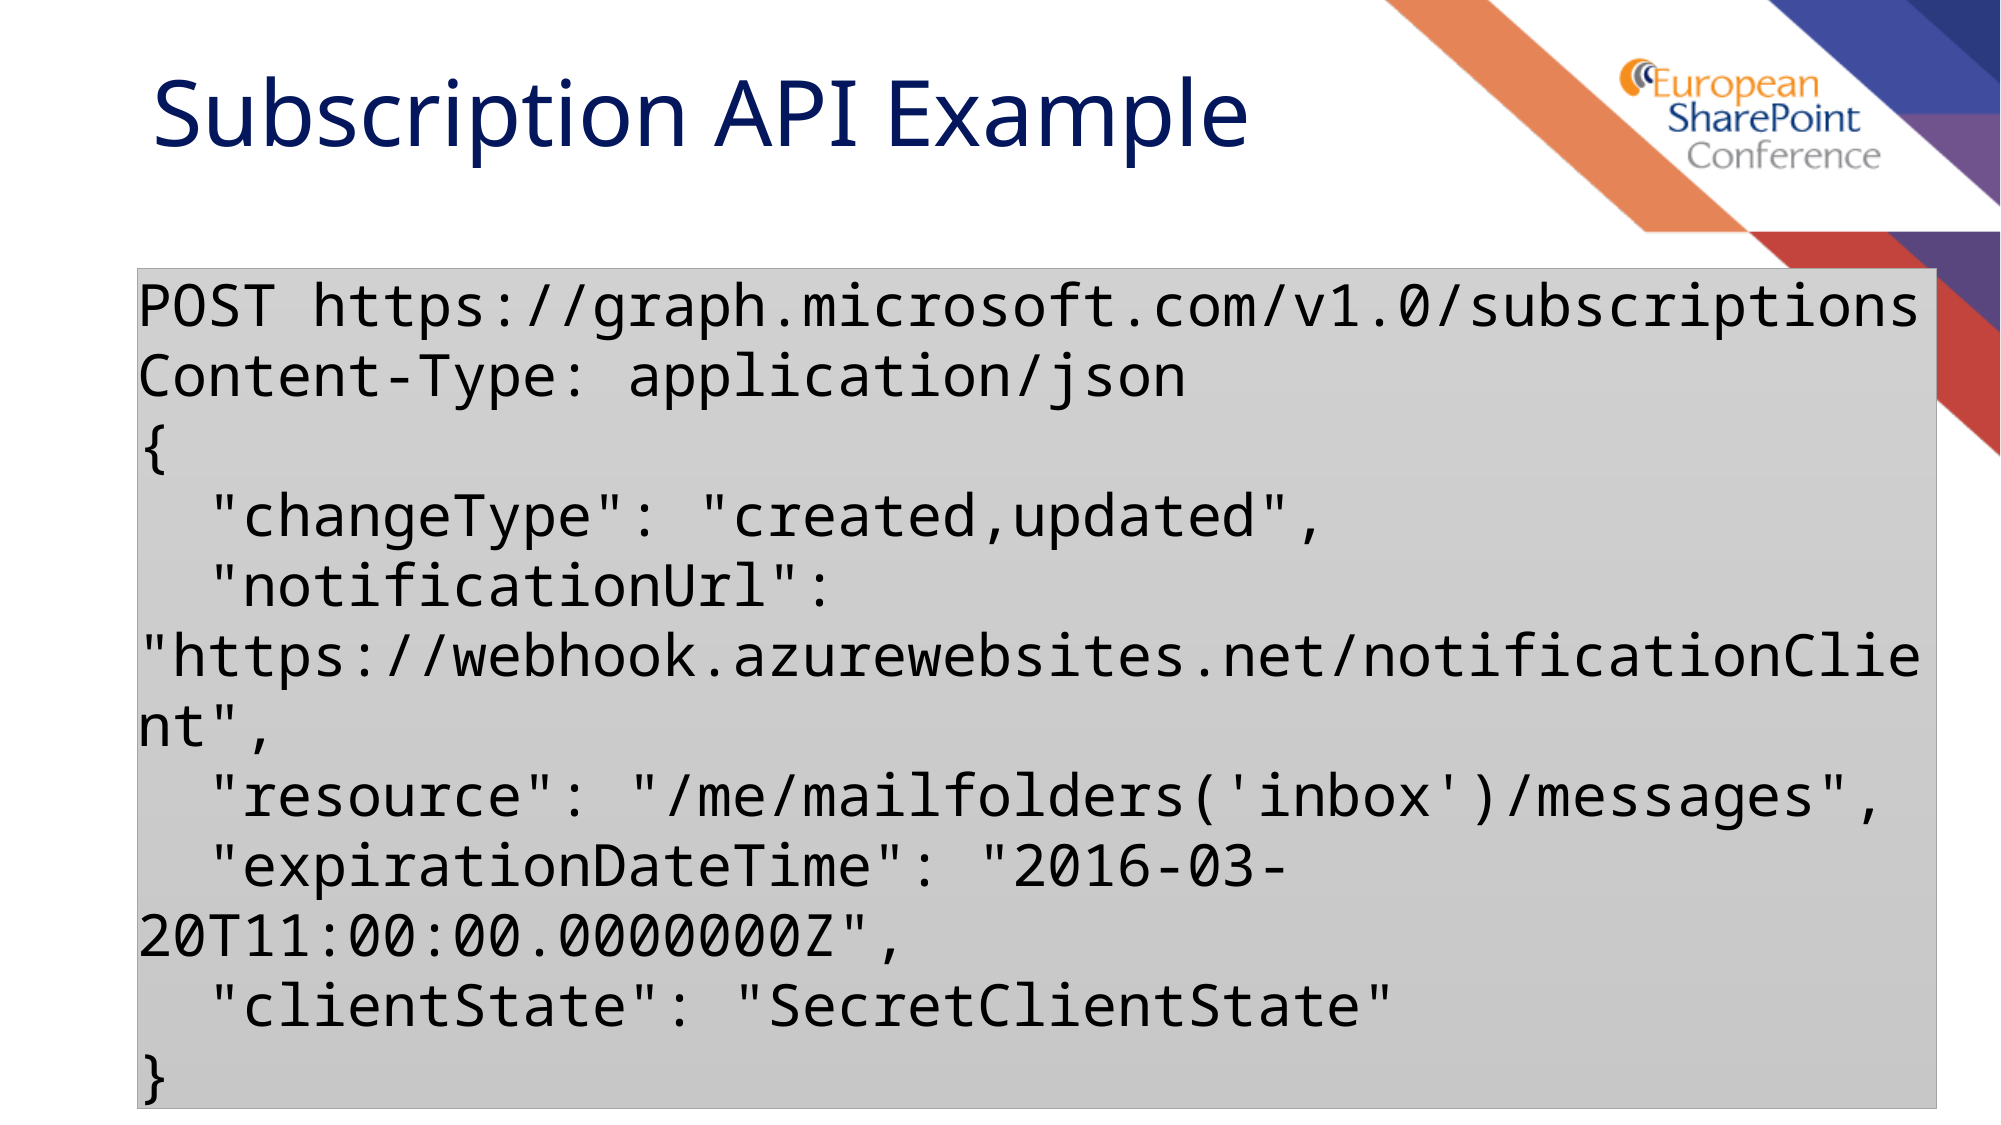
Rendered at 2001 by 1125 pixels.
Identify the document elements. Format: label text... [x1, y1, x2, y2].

title Subscription API Example [137, 59, 1863, 268]
picture [0, 0, 2001, 1125]
text_box POST https://graph.microsoft.com/v1.0/subscriptions Content-Type: application/json { "changeType": "created,updated", "notificationUrl": "https://webhook.azurewebsites.net/notificationClient", "resource": "/me/mailfolders('inbox')/messages", "expirationDateTime": "2016-03-20T11:00:00.0000000Z", "clientState": "SecretClientState" } [137, 268, 1937, 1109]
